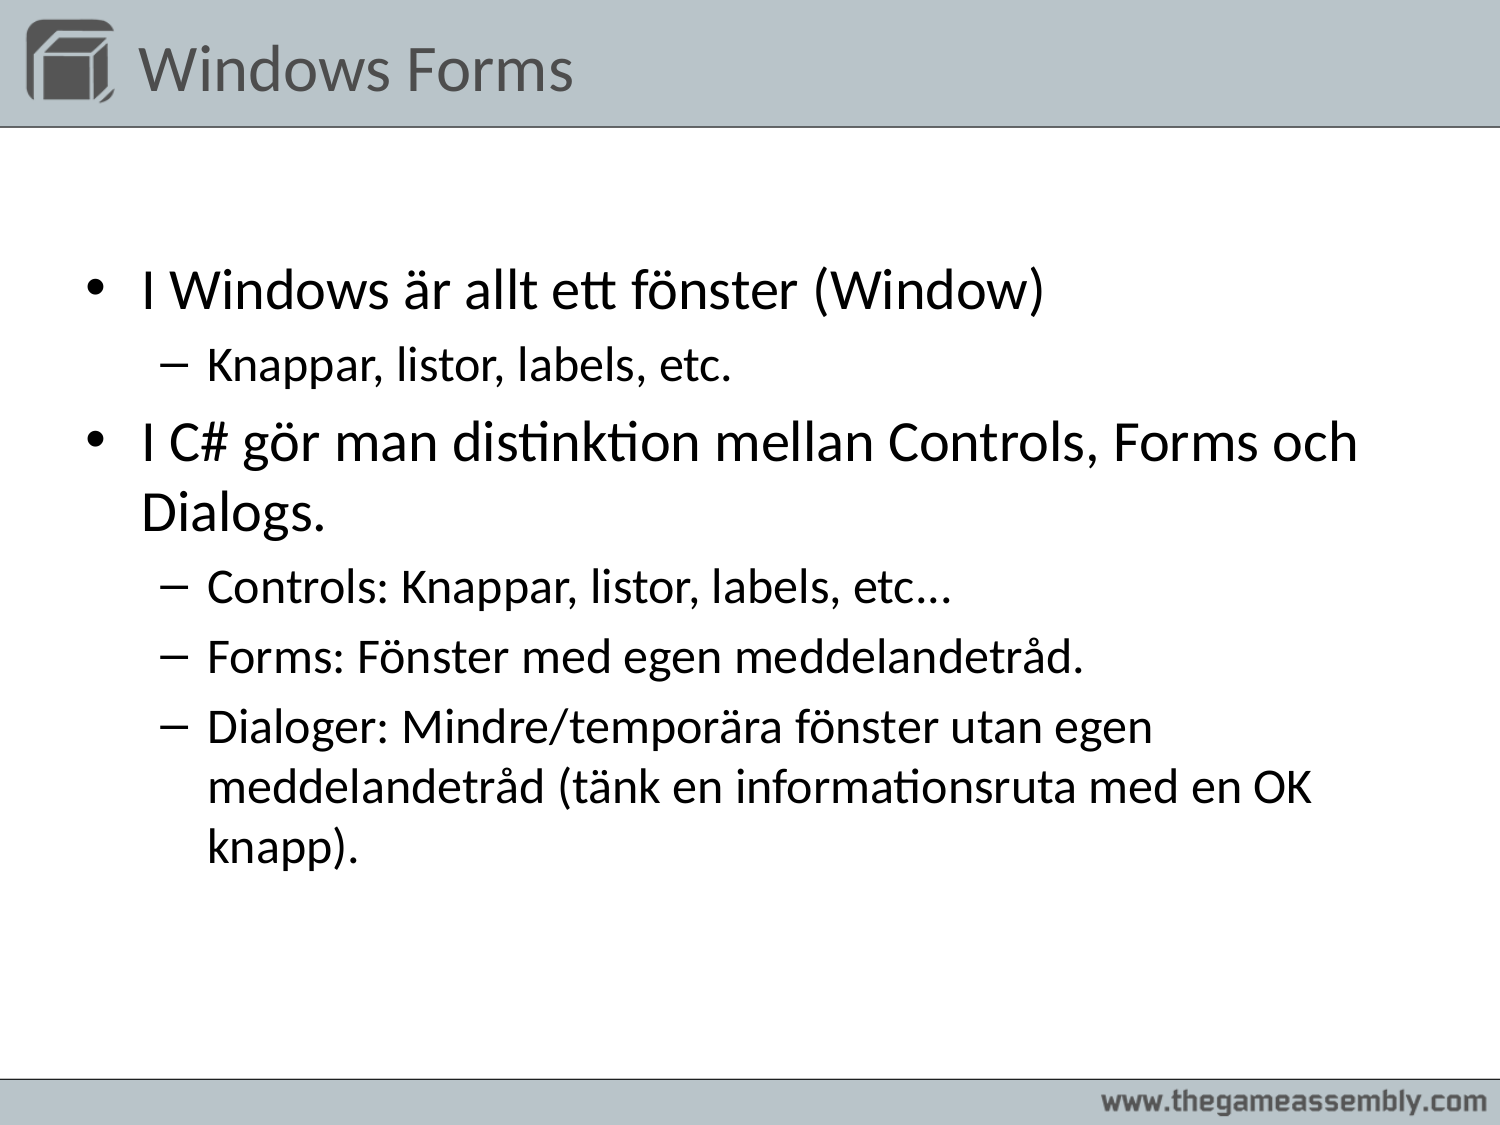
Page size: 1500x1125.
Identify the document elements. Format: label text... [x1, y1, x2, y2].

title Windows Forms [123, 0, 1500, 130]
picture [0, 0, 1500, 1125]
list I Windows är allt ett fönster (Window) Knappar, listor, labels, etc. I C# gör man distinktion mellan Controls, Forms och Dialogs. Controls: Knappar, listor, labels, etc... Forms: Fönster med egen meddelandetråd. Dialoger: Mindre/temporära fönster utan egen meddelandetråd (tänk en informationsruta med en OK knapp). [70, 152, 1421, 973]
